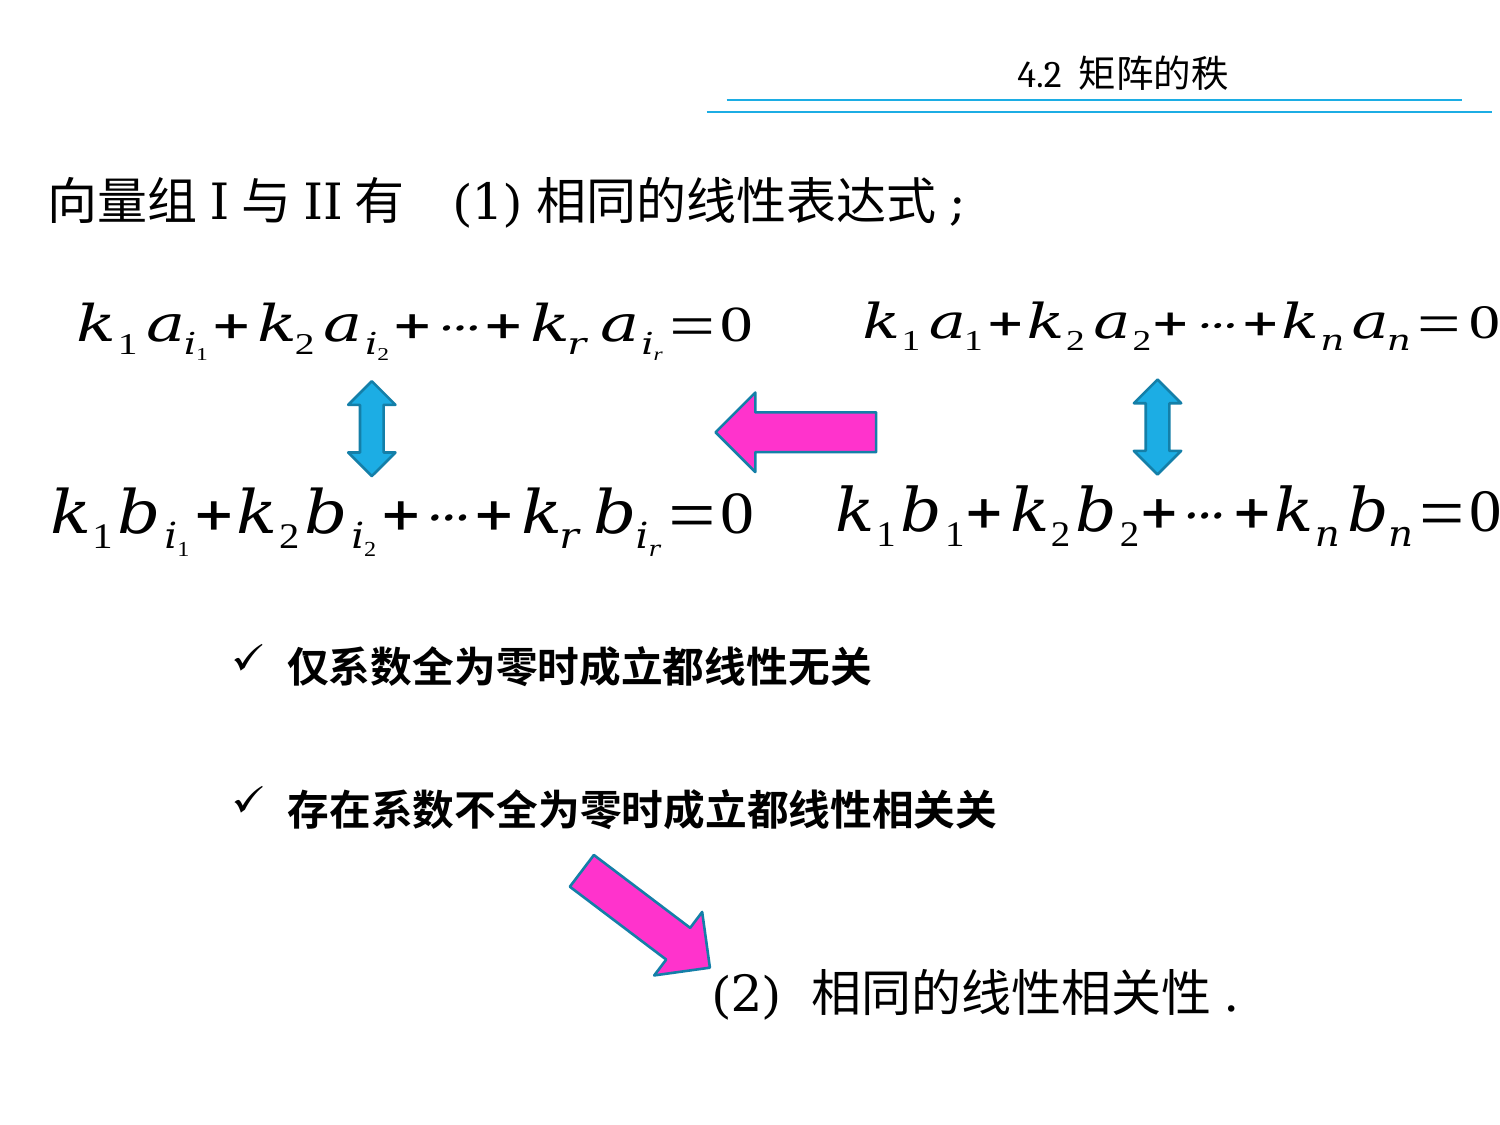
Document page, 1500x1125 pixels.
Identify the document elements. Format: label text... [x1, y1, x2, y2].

text_box [714, 391, 878, 474]
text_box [706, 99, 1493, 112]
text_box (2) 相同的线性相关性. [709, 961, 1240, 1022]
text_box [1132, 378, 1183, 476]
text_box 4.2 矩阵的秩 [785, 42, 1462, 94]
text_box 向量组I与II有 (1)相同的线性表达式; [47, 169, 997, 230]
text_box [568, 853, 712, 977]
text_box [346, 380, 397, 478]
